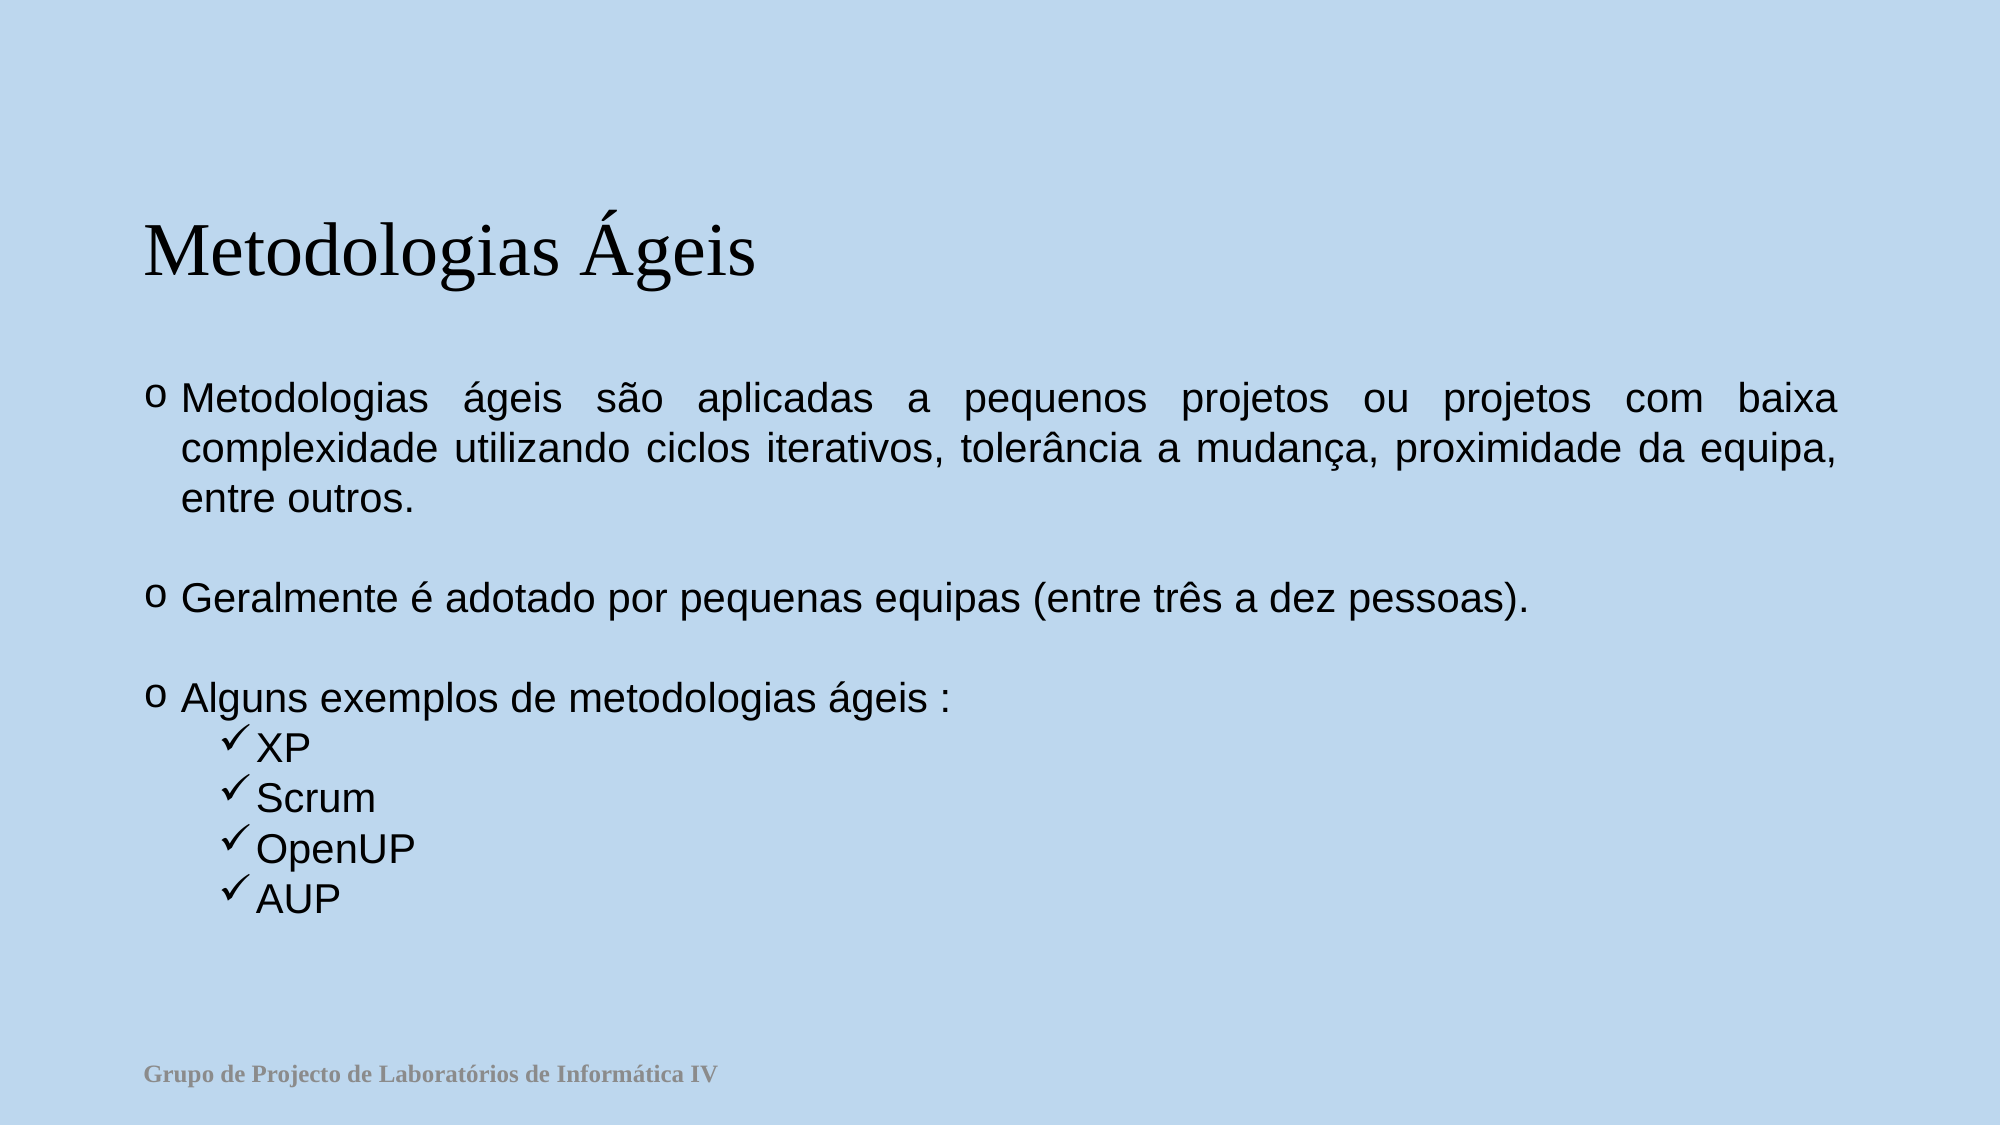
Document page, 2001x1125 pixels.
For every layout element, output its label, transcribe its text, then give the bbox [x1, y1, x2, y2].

title Metodologias Ágeis [128, 202, 1584, 300]
list Metodologias ágeis são aplicadas a pequenos projetos ou projetos com baixa complexidade utilizando ciclos iterativos, tolerância a mudança, proximidade da equipa, entre outros. Geralmente é adotado por pequenas equipas (entre três a dez pessoas). Alguns exemplos de metodologias ágeis : XP Scrum OpenUP AUP [128, 363, 1854, 964]
text_box Grupo de Projecto de Laboratórios de Informática IV [128, 1042, 1338, 1103]
